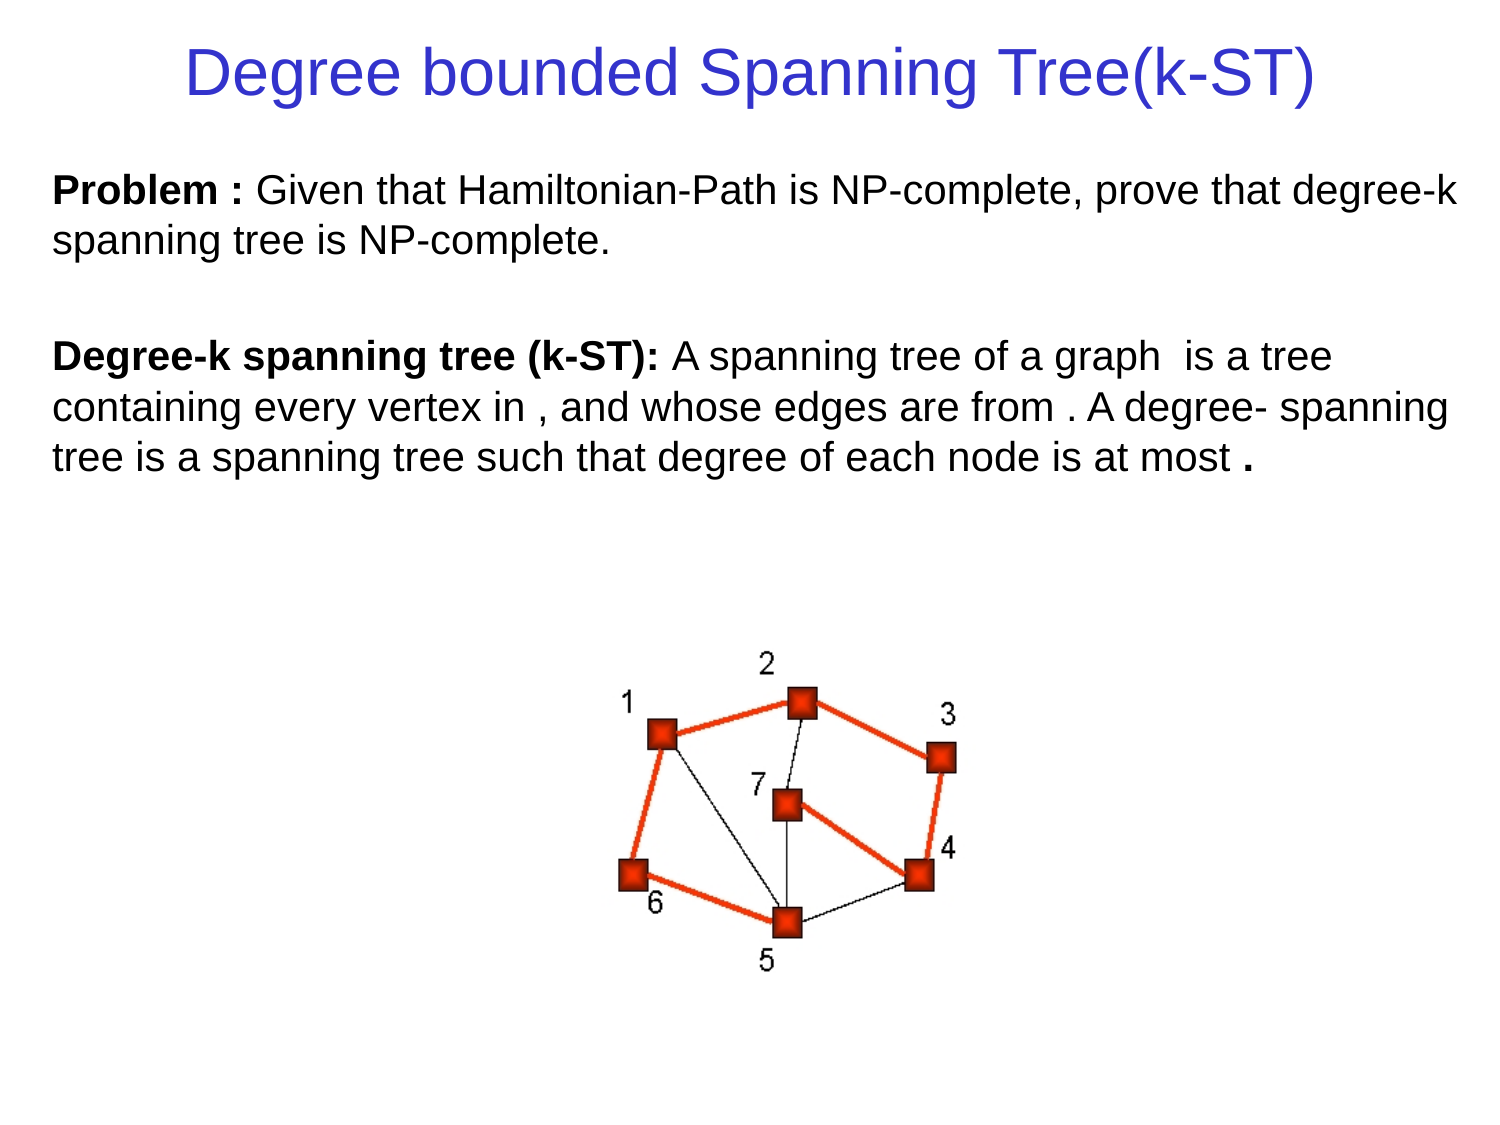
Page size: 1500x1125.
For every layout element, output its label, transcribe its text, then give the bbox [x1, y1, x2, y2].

picture [360, 637, 1170, 1026]
title Degree bounded Spanning Tree(k-ST) [37, 0, 1463, 163]
